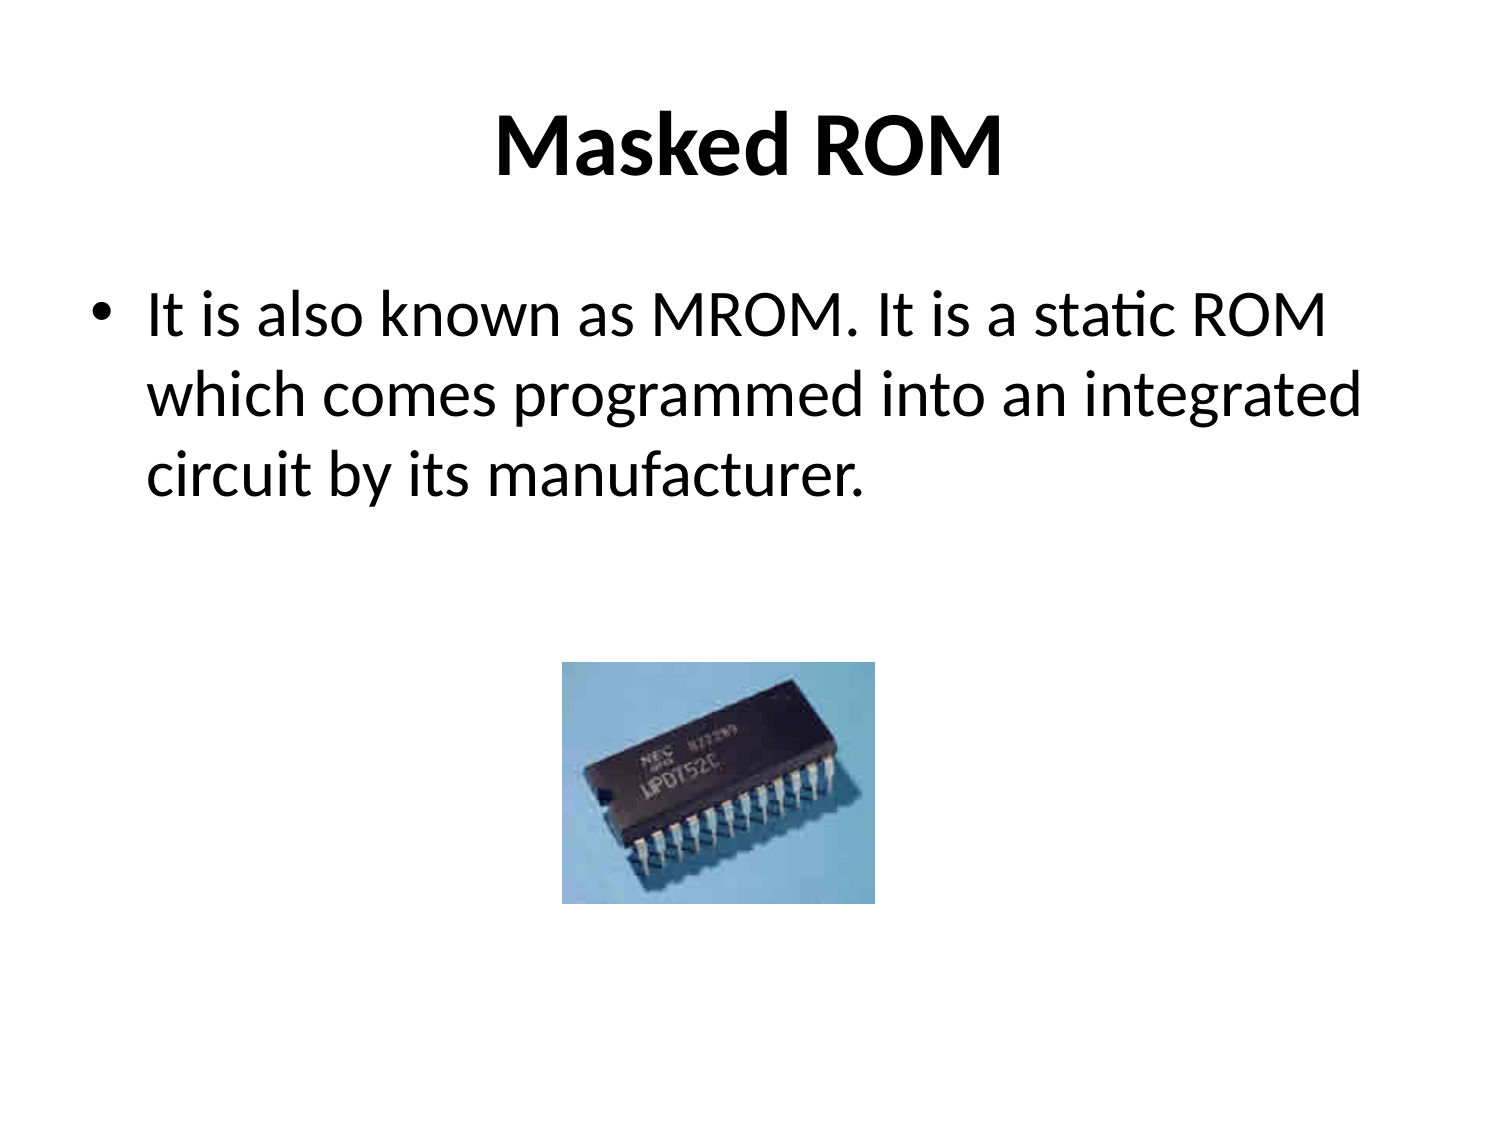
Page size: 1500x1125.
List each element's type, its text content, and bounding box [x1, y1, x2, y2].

list It is also known as MROM. It is a static ROM which comes programmed into an integrated circuit by its manufacturer. [75, 262, 1425, 1005]
picture [562, 662, 876, 904]
title Masked ROM [75, 45, 1425, 233]
